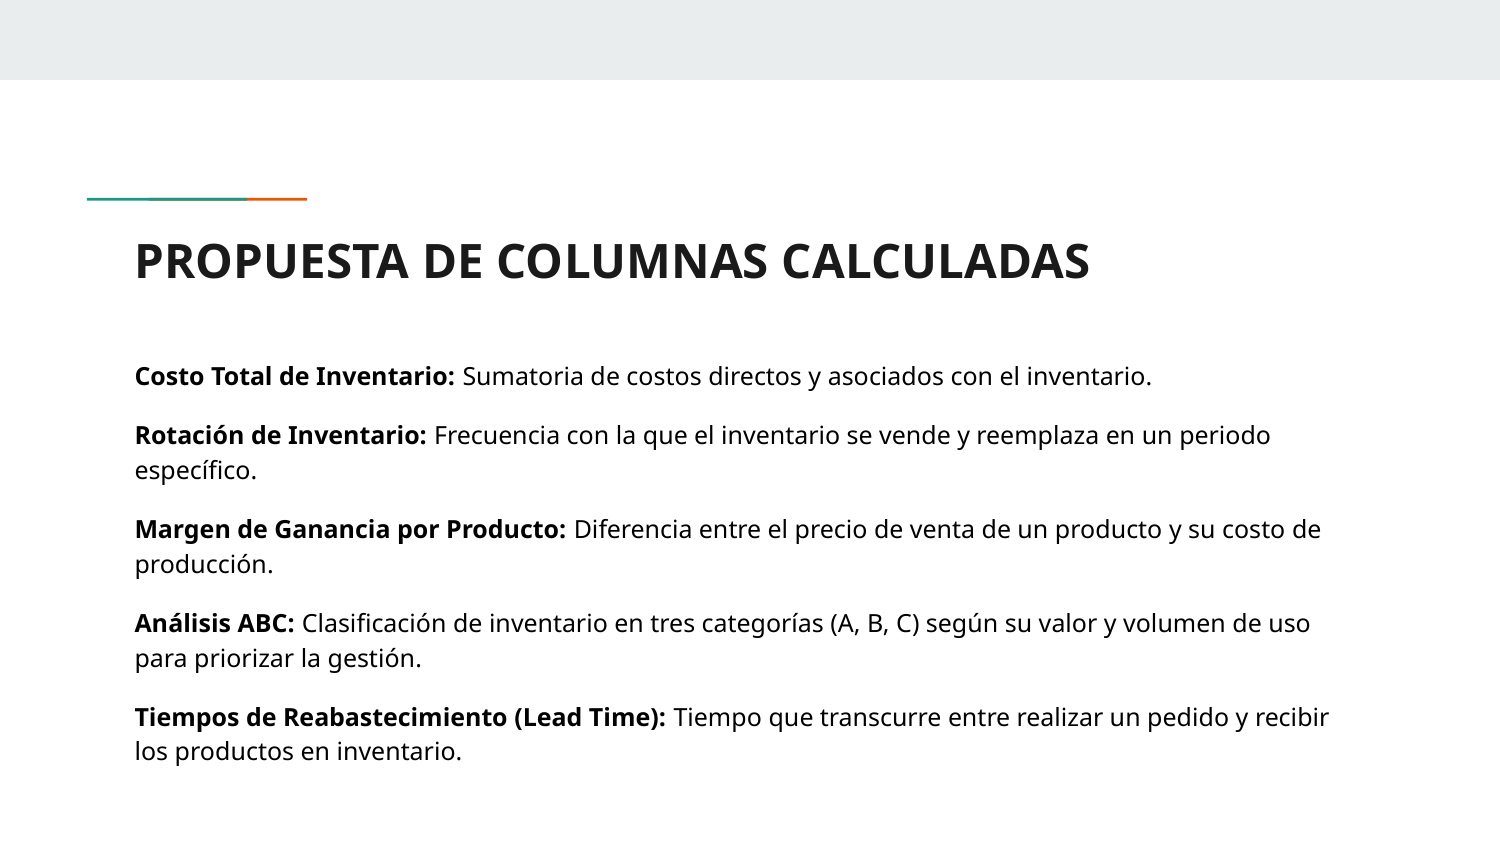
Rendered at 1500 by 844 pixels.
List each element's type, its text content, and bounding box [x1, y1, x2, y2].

title PROPUESTA DE COLUMNAS CALCULADAS [119, 216, 1381, 305]
list Costo Total de Inventario: Sumatoria de costos directos y asociados con el inventario. Rotación de Inventario: Frecuencia con la que el inventario se vende y reemplaza en un periodo específico. Margen de Ganancia por Producto: Diferencia entre el precio de venta de un producto y su costo de producción. Análisis ABC: Clasificación de inventario en tres categorías (A, B, C) según su valor y volumen de uso para priorizar la gestión. Tiempos de Reabastecimiento (Lead Time): Tiempo que transcurre entre realizar un pedido y recibir los productos en inventario. [119, 341, 1381, 786]
